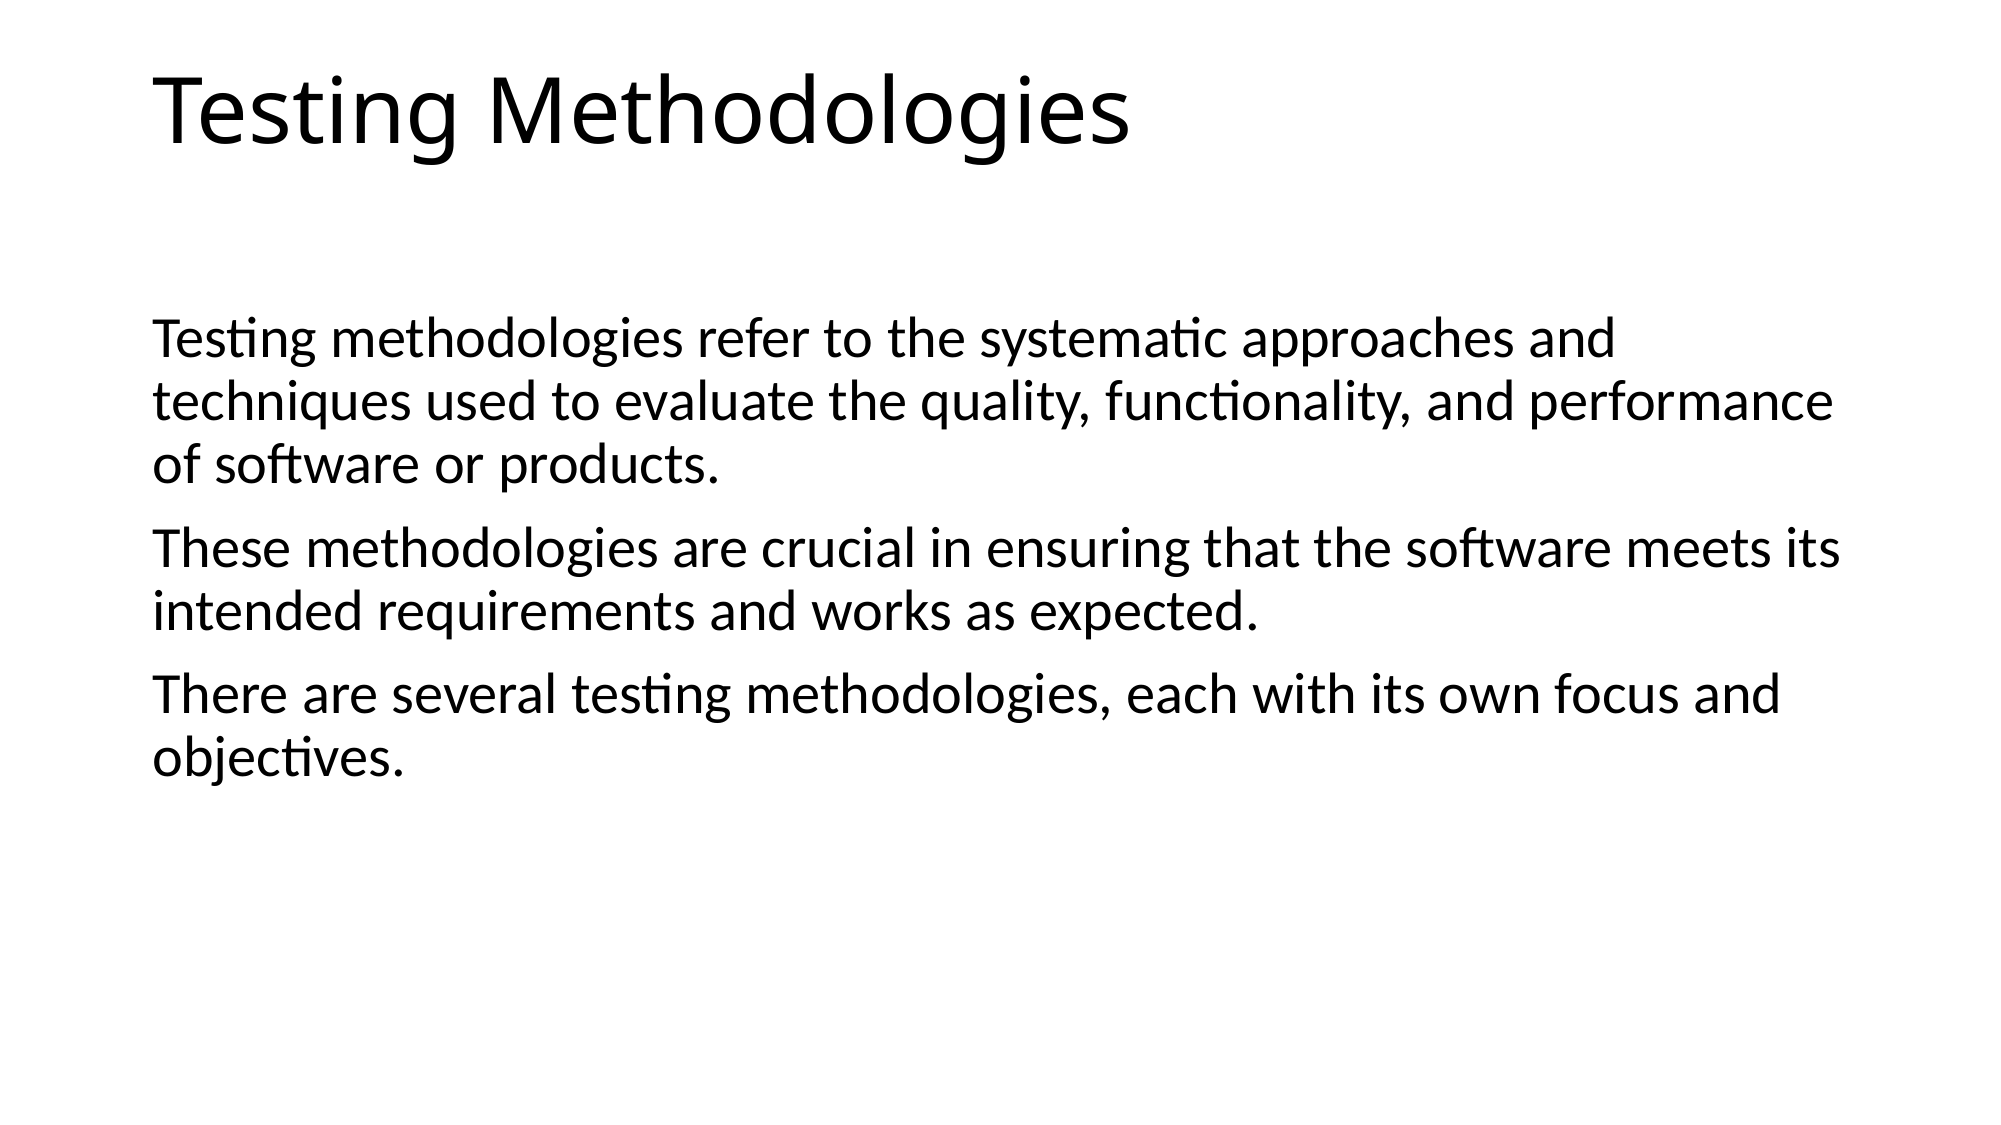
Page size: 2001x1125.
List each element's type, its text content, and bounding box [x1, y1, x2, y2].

title Testing Methodologies [137, 59, 1863, 278]
list Testing methodologies refer to the systematic approaches and techniques used to evaluate the quality, functionality, and performance of software or products. These methodologies are crucial in ensuring that the software meets its intended requirements and works as expected. There are several testing methodologies, each with its own focus and objectives. [137, 299, 1863, 1014]
